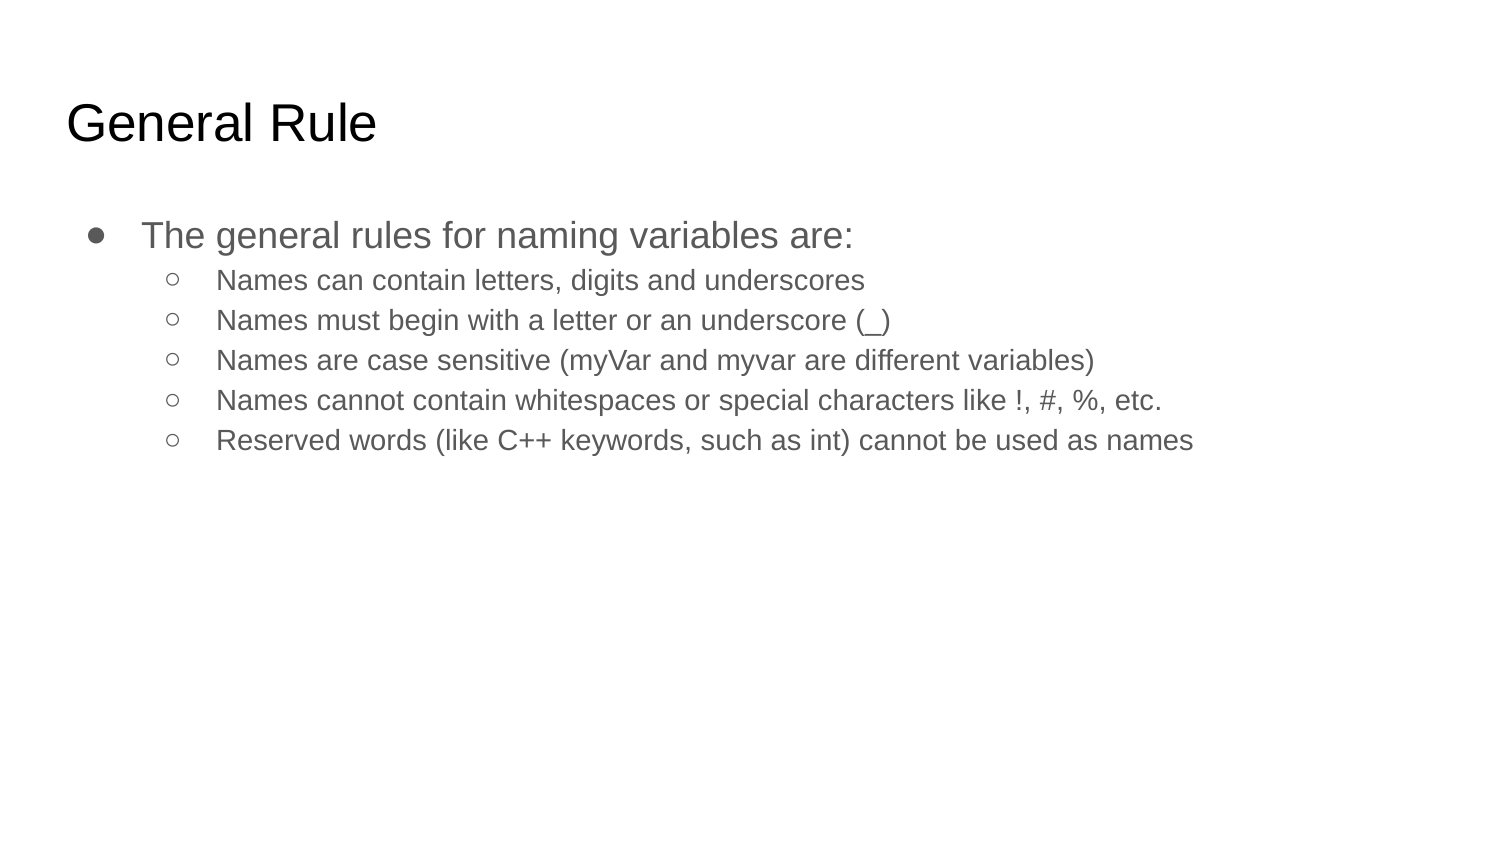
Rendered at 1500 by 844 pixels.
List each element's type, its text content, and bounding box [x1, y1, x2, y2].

title General Rule [51, 72, 1449, 167]
list The general rules for naming variables are: Names can contain letters, digits and underscores Names must begin with a letter or an underscore (_) Names are case sensitive (myVar and myvar are different variables) Names cannot contain whitespaces or special characters like !, #, %, etc. Reserved words (like C++ keywords, such as int) cannot be used as names [51, 189, 1449, 750]
